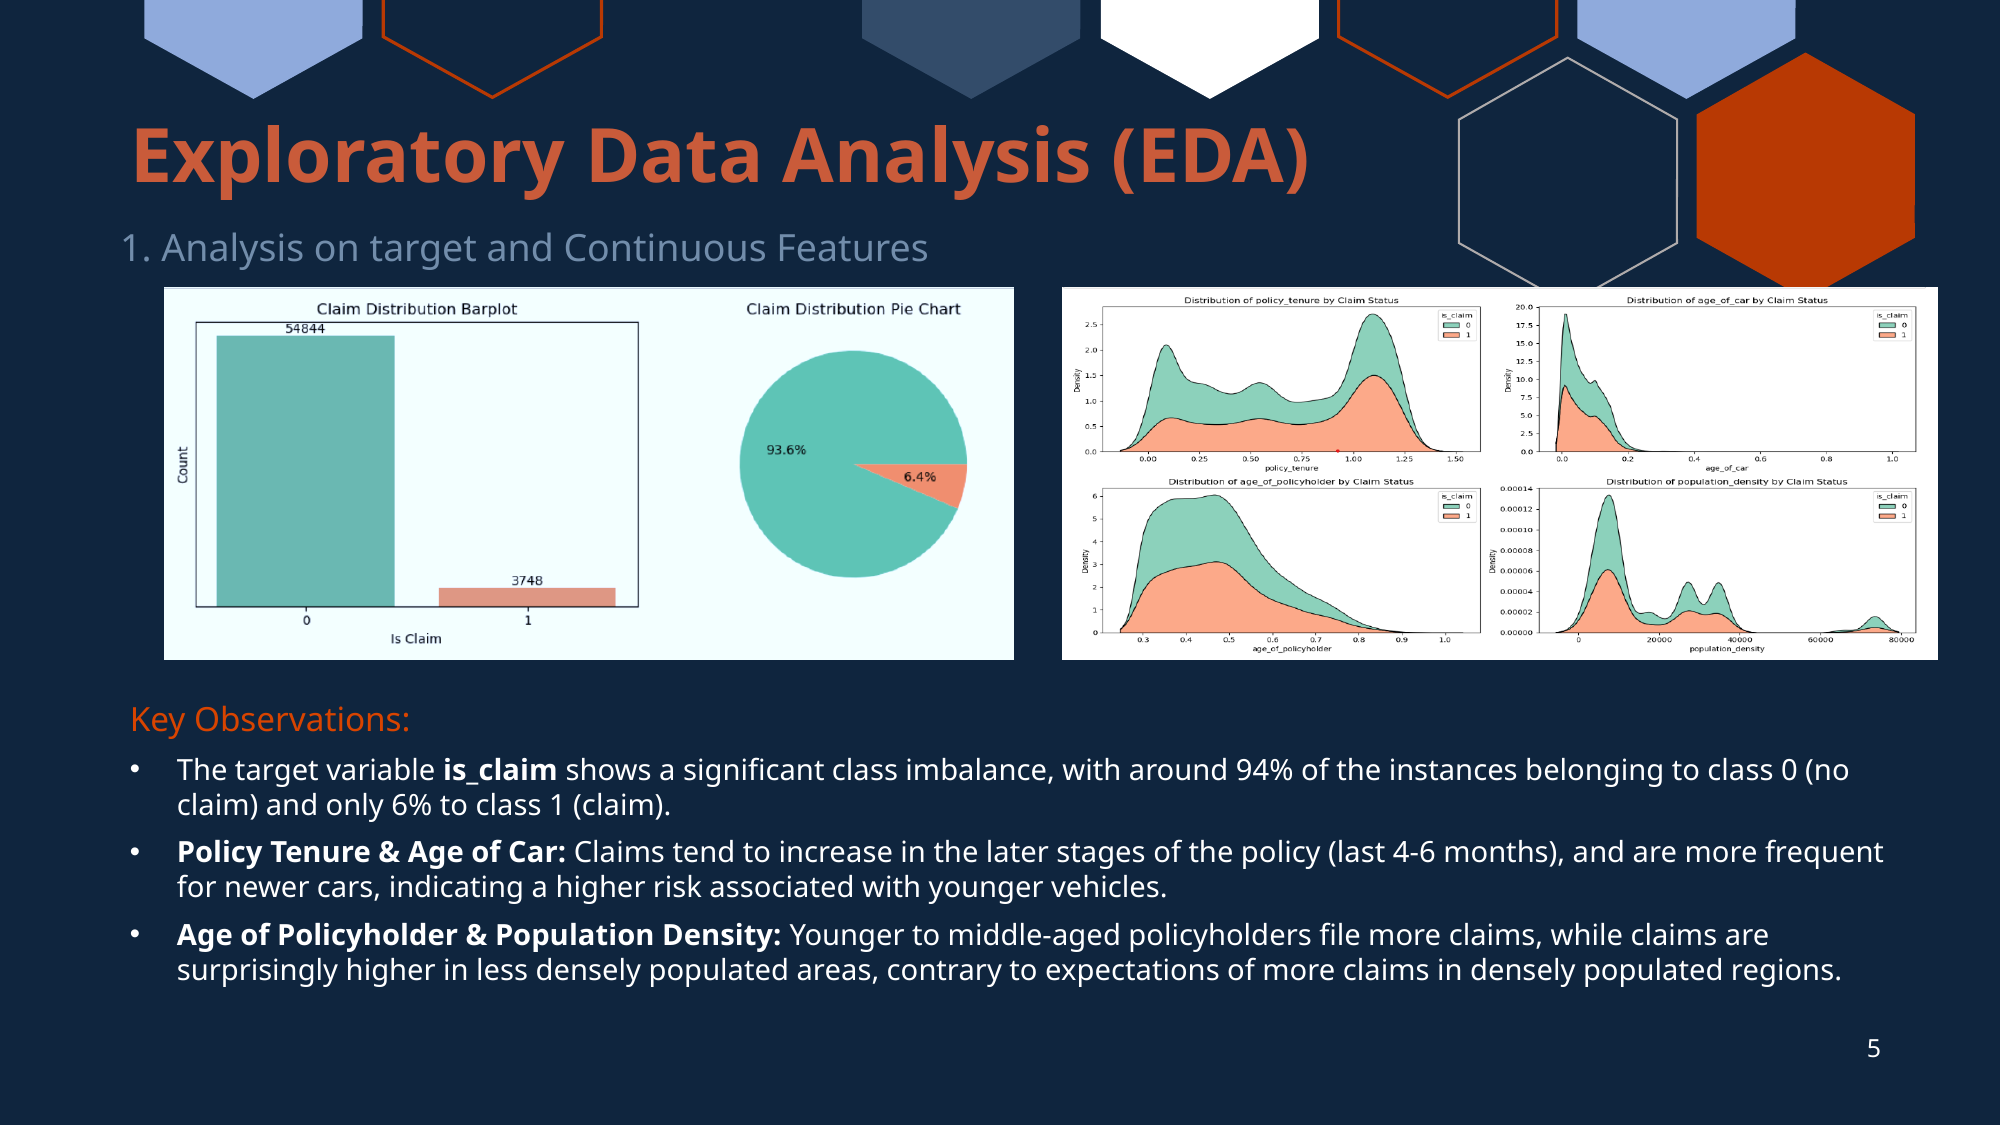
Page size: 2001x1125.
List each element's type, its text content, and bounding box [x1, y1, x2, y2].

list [164, 287, 1014, 660]
slide_number 5 [1836, 1039, 1912, 1080]
picture [1062, 287, 1938, 660]
text_box 1. Analysis on target and Continuous Features [32, 216, 1018, 277]
text_box Key Observations: The target variable is_claim shows a significant class imbalance, with around 94% of the instances belonging to class 0 (no claim) and only 6% to class 1 (claim). Policy Tenure & Age of Car: Claims tend to increase in the later stages of the policy (last 4-6 months), and are more frequent for newer cars, indicating a higher risk associated with younger vehicles. Age of Policyholder & Population Density: Younger to middle-aged policyholders file more claims, while claims are surprisingly higher in less densely populated areas, contrary to expectations of more claims in densely populated regions. [115, 691, 1912, 1039]
title Exploratory Data Analysis (EDA) [115, 79, 1374, 207]
